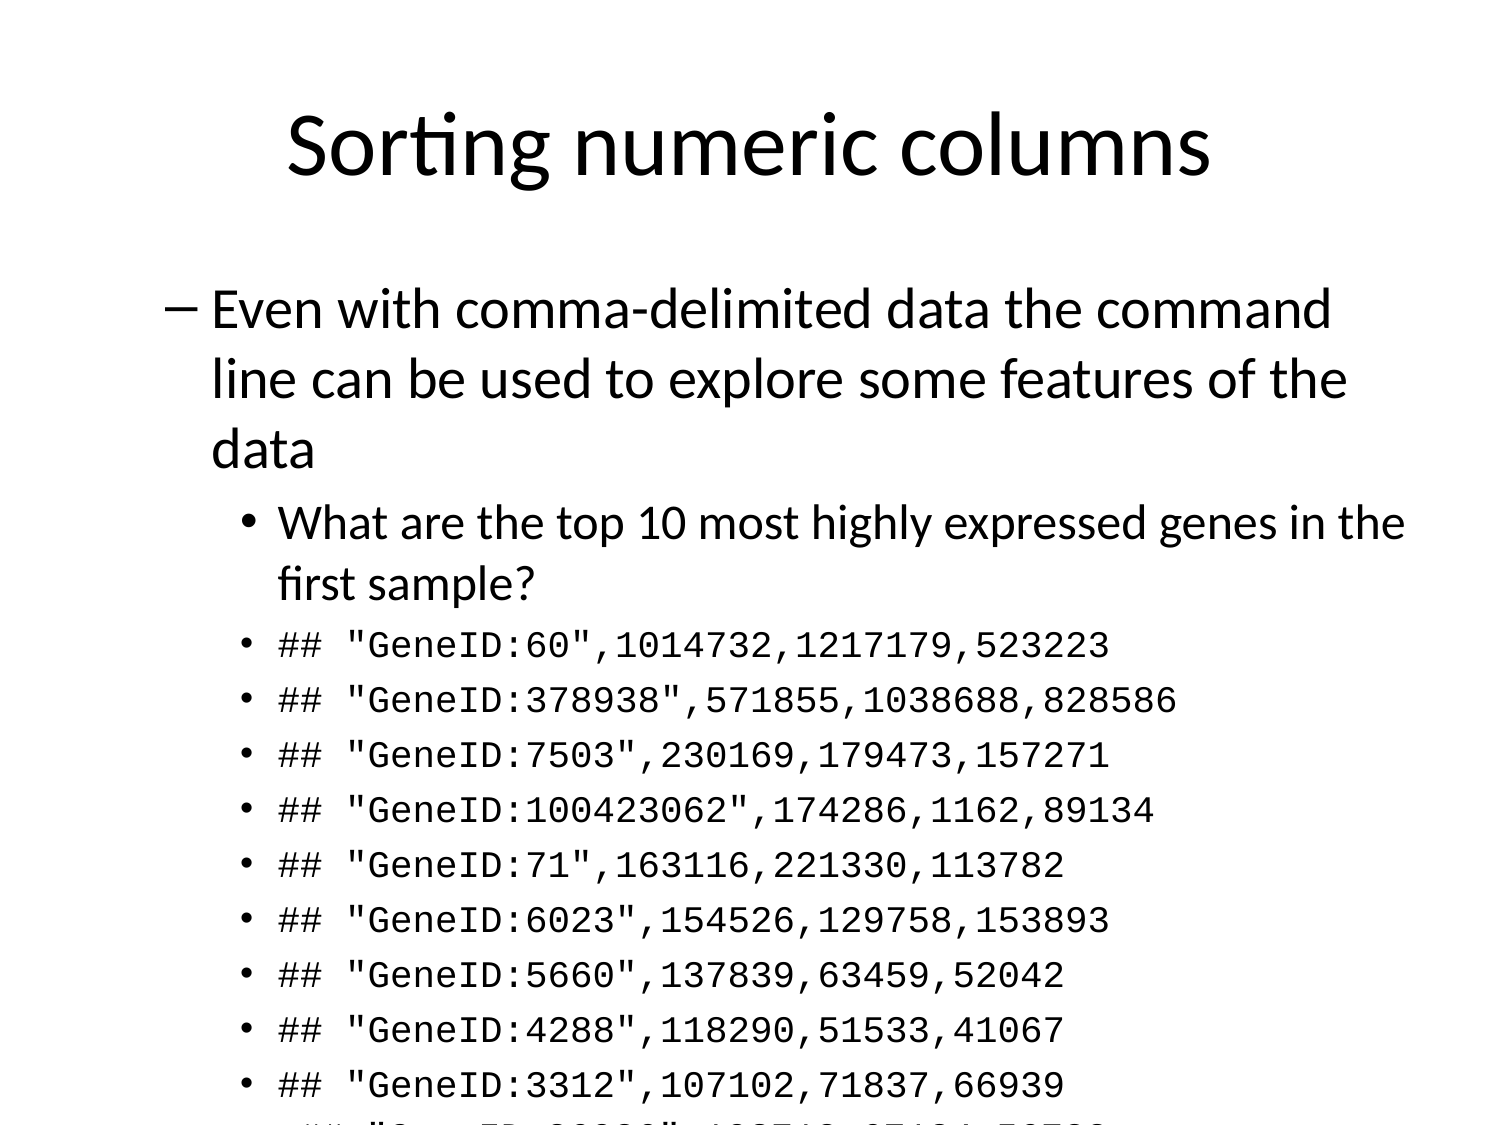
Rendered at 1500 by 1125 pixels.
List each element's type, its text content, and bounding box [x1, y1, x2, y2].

list Even with comma-delimited data the command line can be used to explore some features of the data What are the top 10 most highly expressed genes in the first sample? ## "GeneID:60",1014732,1217179,523223 ## "GeneID:378938",571855,1038688,828586 ## "GeneID:7503",230169,179473,157271 ## "GeneID:100423062",174286,1162,89134 ## "GeneID:71",163116,221330,113782 ## "GeneID:6023",154526,129758,153893 ## "GeneID:5660",137839,63459,52042 ## "GeneID:4288",118290,51533,41067 ## "GeneID:3312",107102,71837,66939 ## "GeneID:26986",103718,67184,56782 [75, 262, 1425, 1005]
title Sorting numeric columns [75, 45, 1425, 233]
